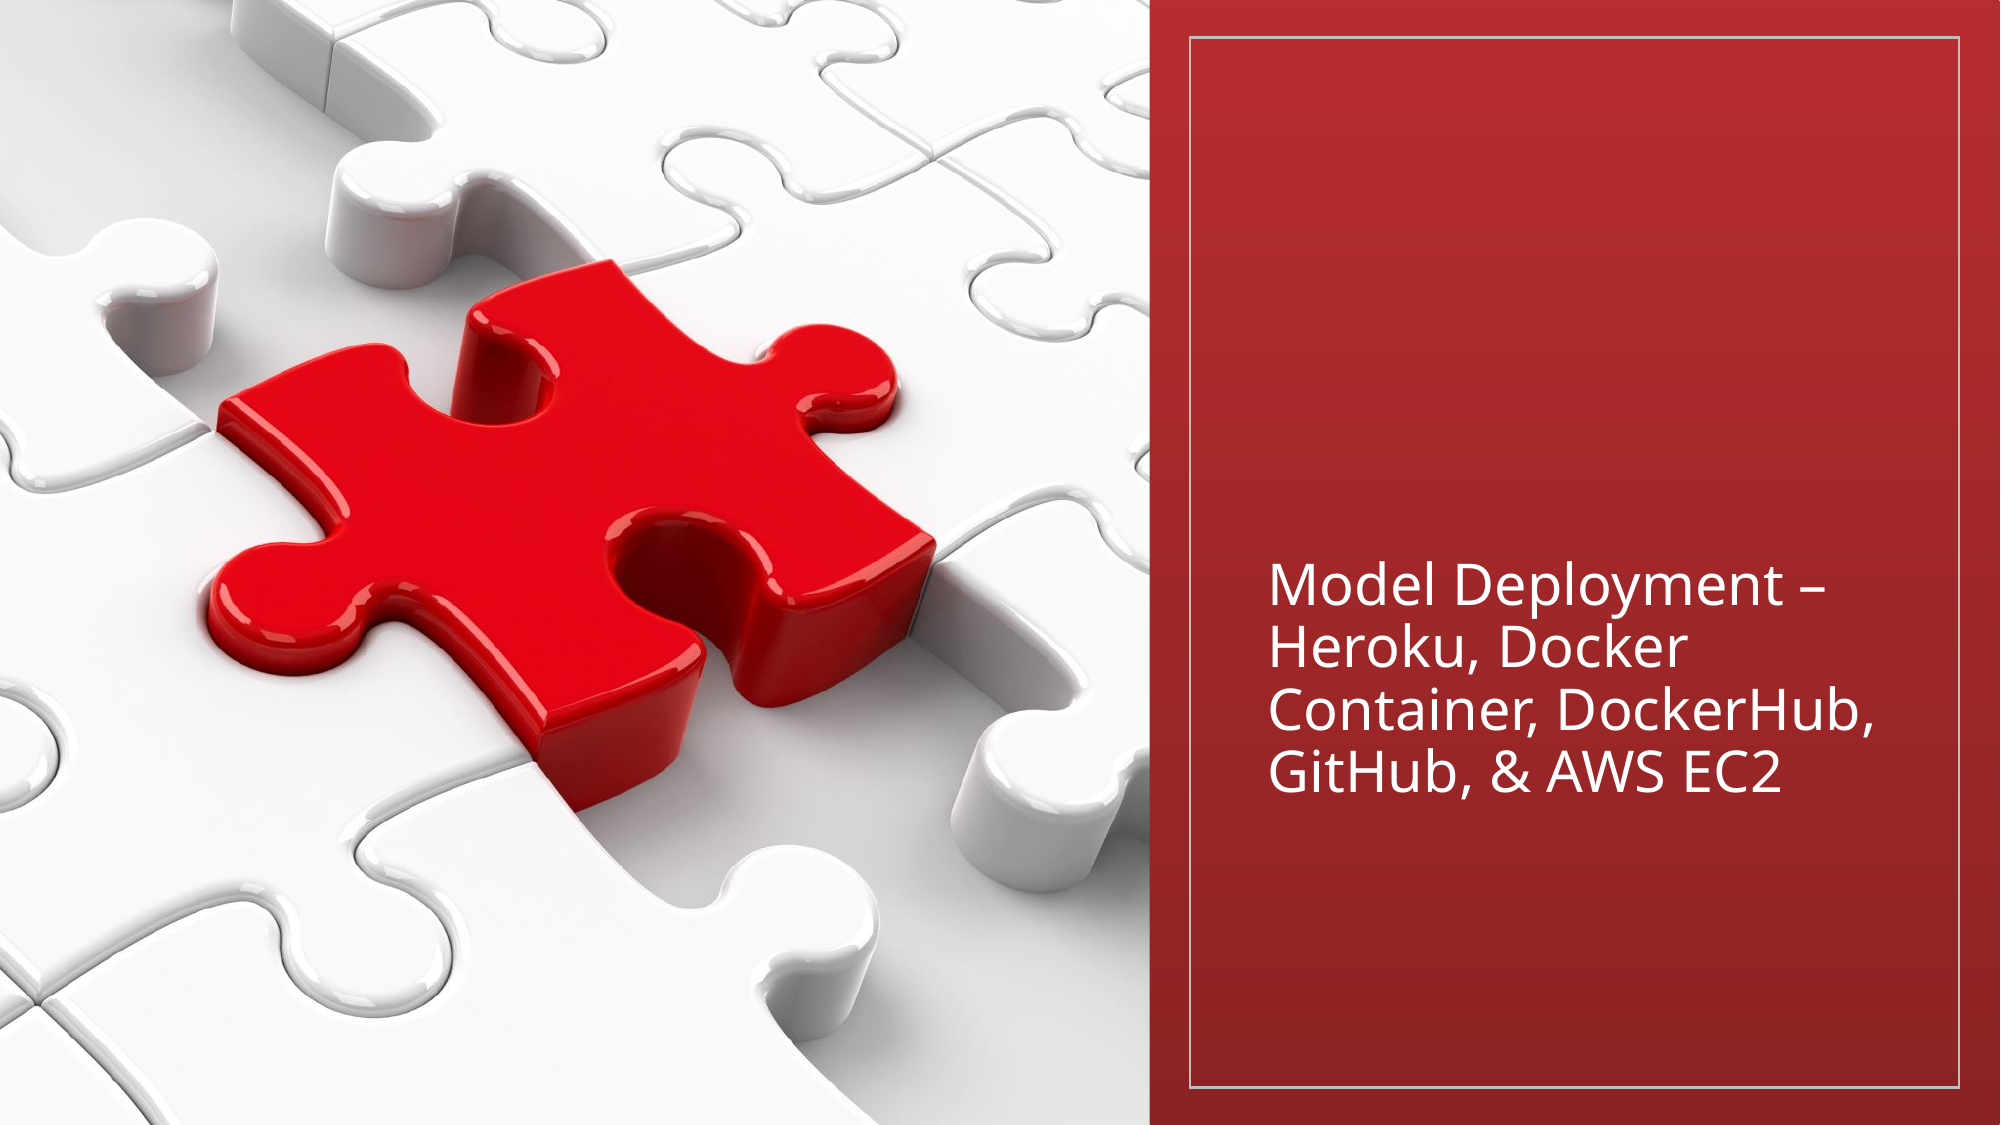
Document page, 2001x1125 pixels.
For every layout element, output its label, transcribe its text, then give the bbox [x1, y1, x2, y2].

title Model Deployment – Heroku, Docker Container, DockerHub, GitHub, & AWS EC2 [1252, 525, 1898, 813]
picture [0, 0, 1150, 1125]
